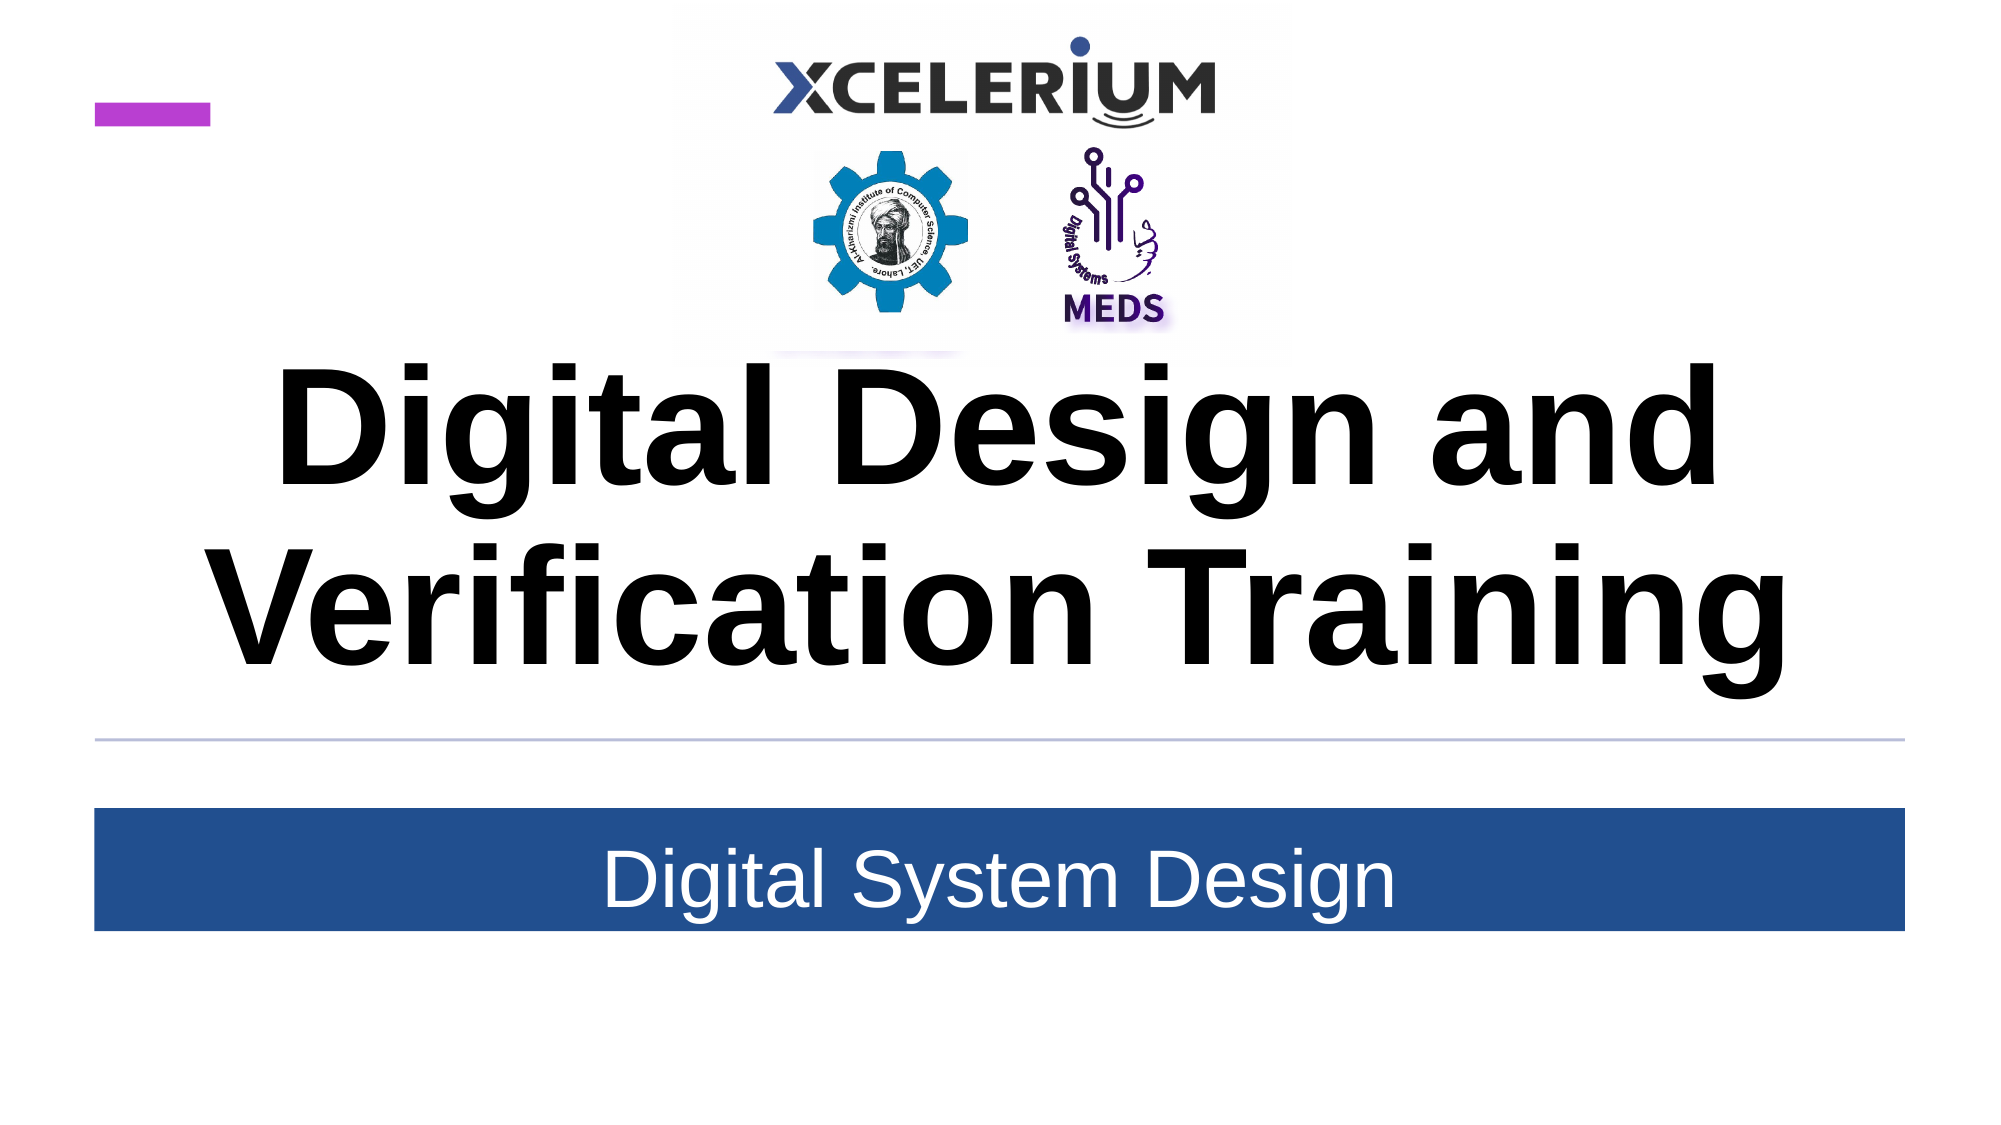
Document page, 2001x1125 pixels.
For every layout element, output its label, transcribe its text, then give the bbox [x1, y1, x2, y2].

picture [672, 3, 1292, 367]
title Digital Design and Verification Training [94, 321, 1905, 709]
subtitle Digital System Design [94, 808, 1905, 932]
